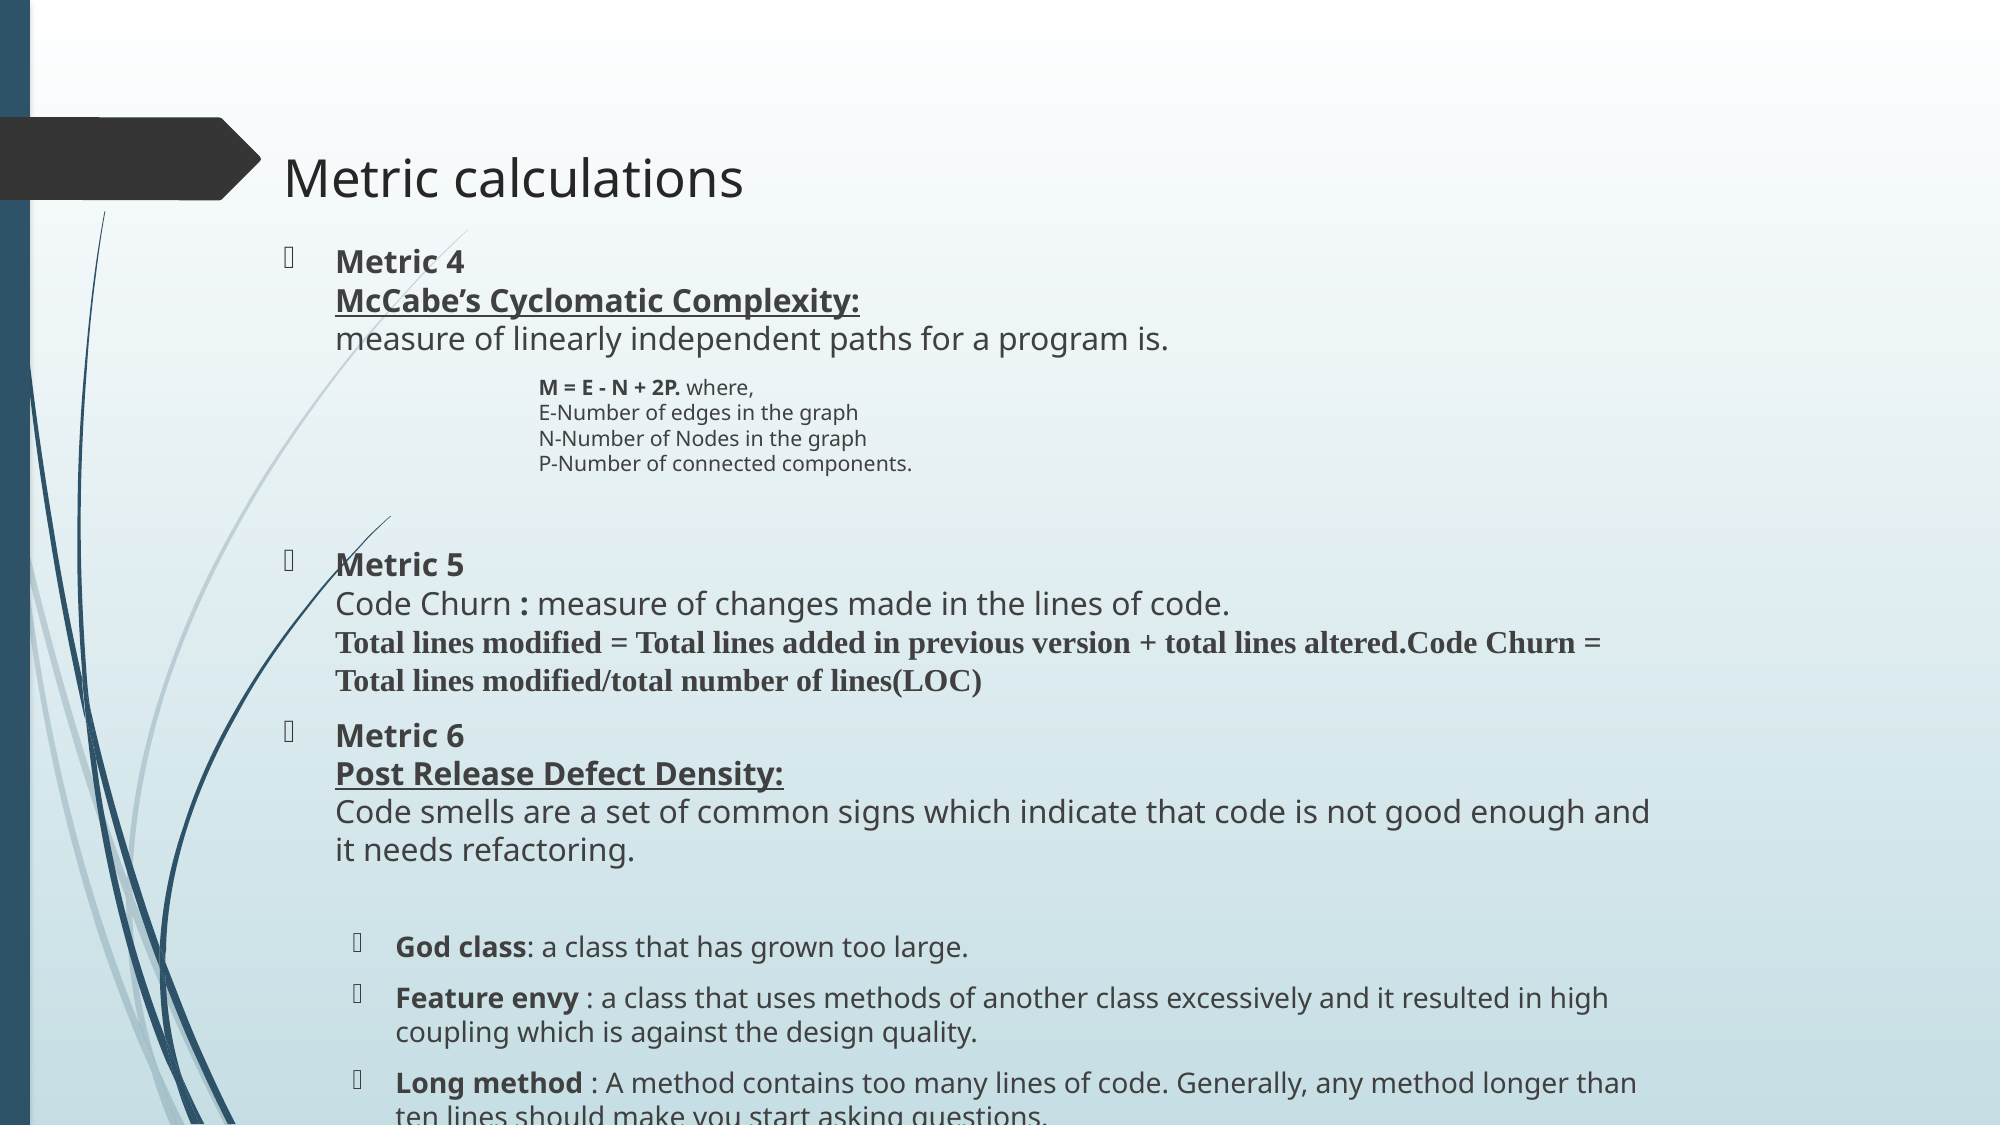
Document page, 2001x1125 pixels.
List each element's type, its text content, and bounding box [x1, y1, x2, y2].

text_box Metric 4 McCabe’s Cyclomatic Complexity: measure of linearly independent paths for a program is. M = E - N + 2P. where, E-Number of edges in the graph N-Number of Nodes in the graph P-Number of connected components. Metric 5 Code Churn : measure of changes made in the lines of code. Total lines modified = Total lines added in previous version + total lines altered.Code Churn = Total lines modified/total number of lines(LOC) Metric 6 Post Release Defect Density: Code smells are a set of common signs which indicate that code is not good enough and it needs refactoring. God class: a class that has grown too large. Feature envy : a class that uses methods of another class excessively and it resulted in high coupling which is against the design quality. Long method : A method contains too many lines of code. Generally, any method longer than ten lines should make you start asking questions. [268, 235, 1679, 1125]
text_box Metric calculations [268, 138, 1679, 235]
